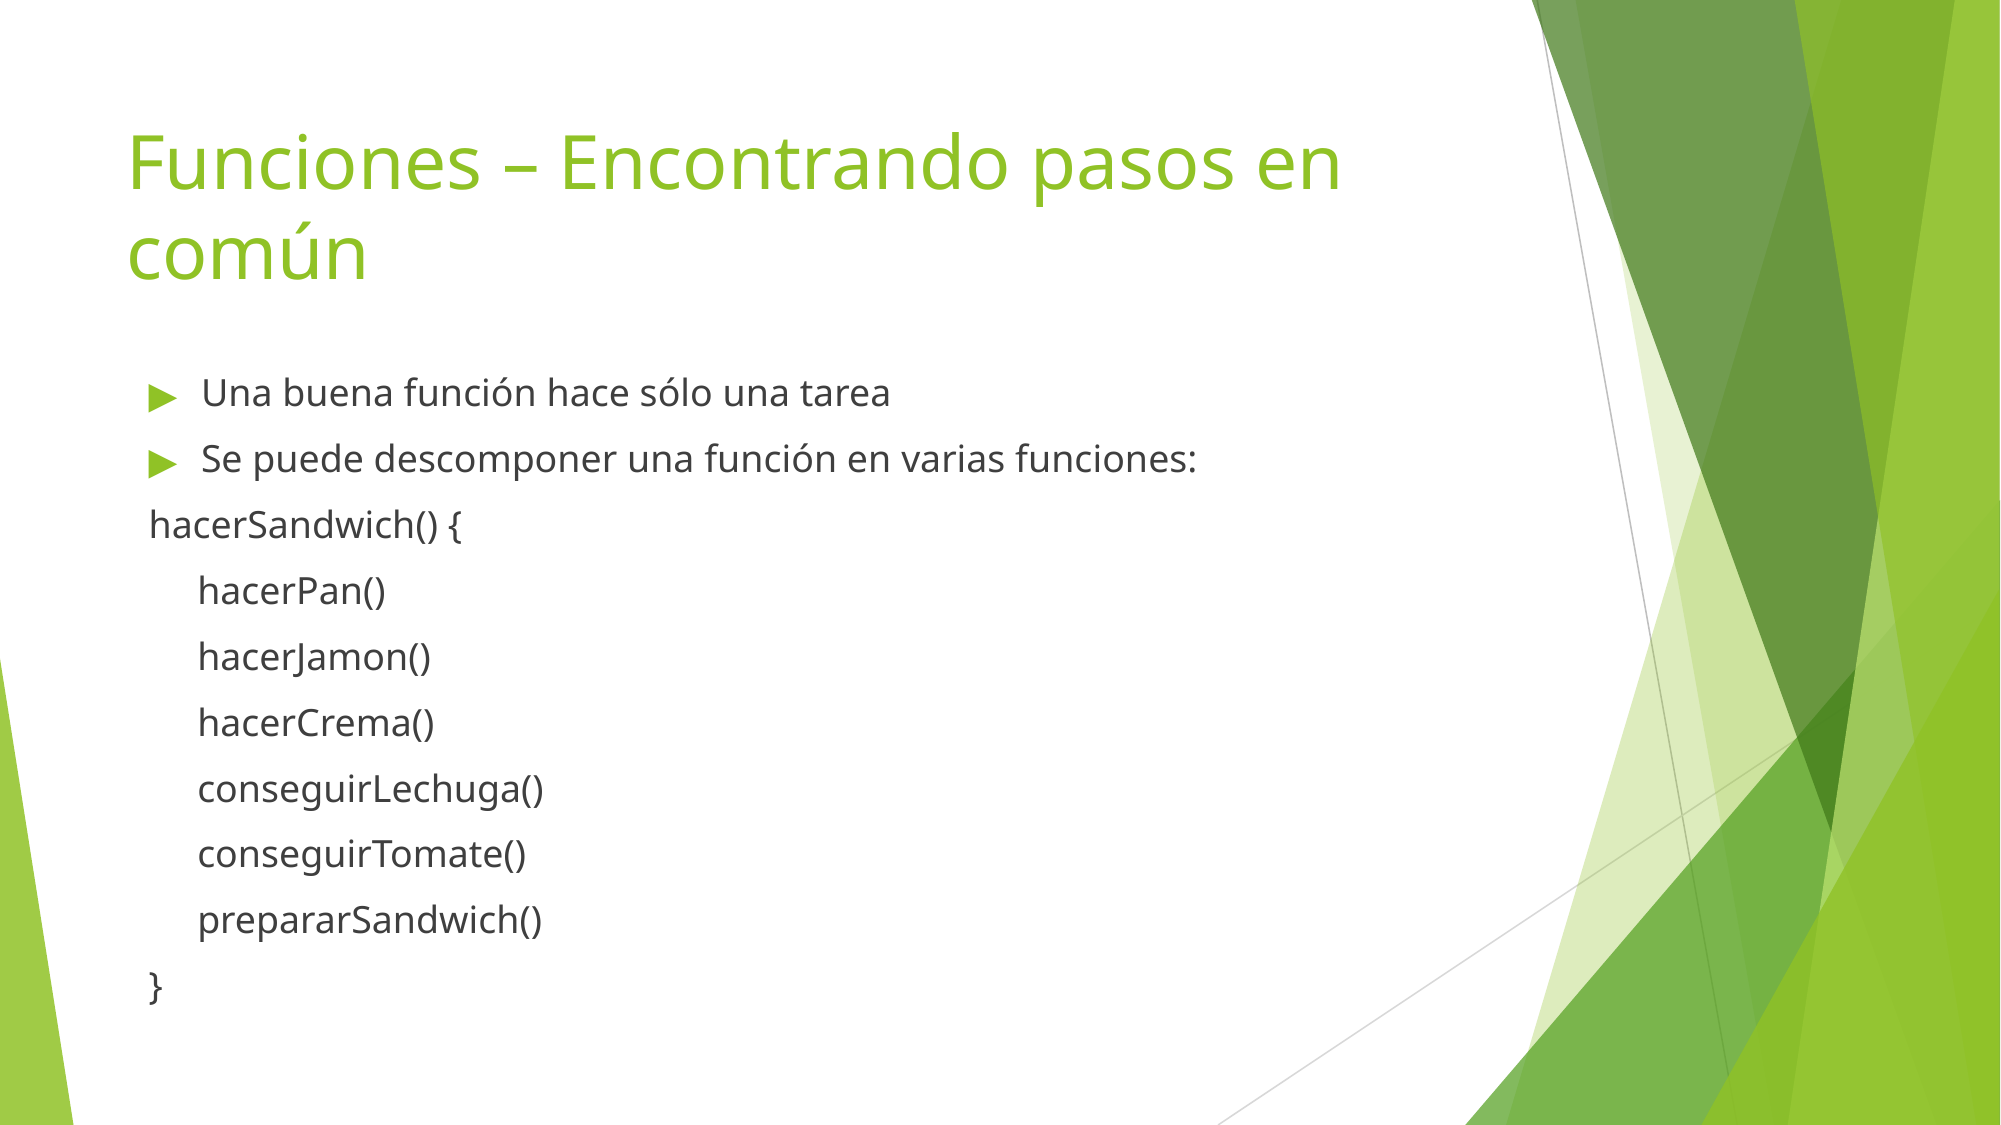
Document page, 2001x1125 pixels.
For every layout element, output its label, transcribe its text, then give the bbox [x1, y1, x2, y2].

title Funciones – Encontrando pasos en común [111, 99, 1522, 317]
list Una buena función hace sólo una tarea Se puede descomponer una función en varias funciones: hacerSandwich() { hacerPan() hacerJamon() hacerCrema() conseguirLechuga() conseguirTomate() prepararSandwich() } [111, 354, 1522, 992]
